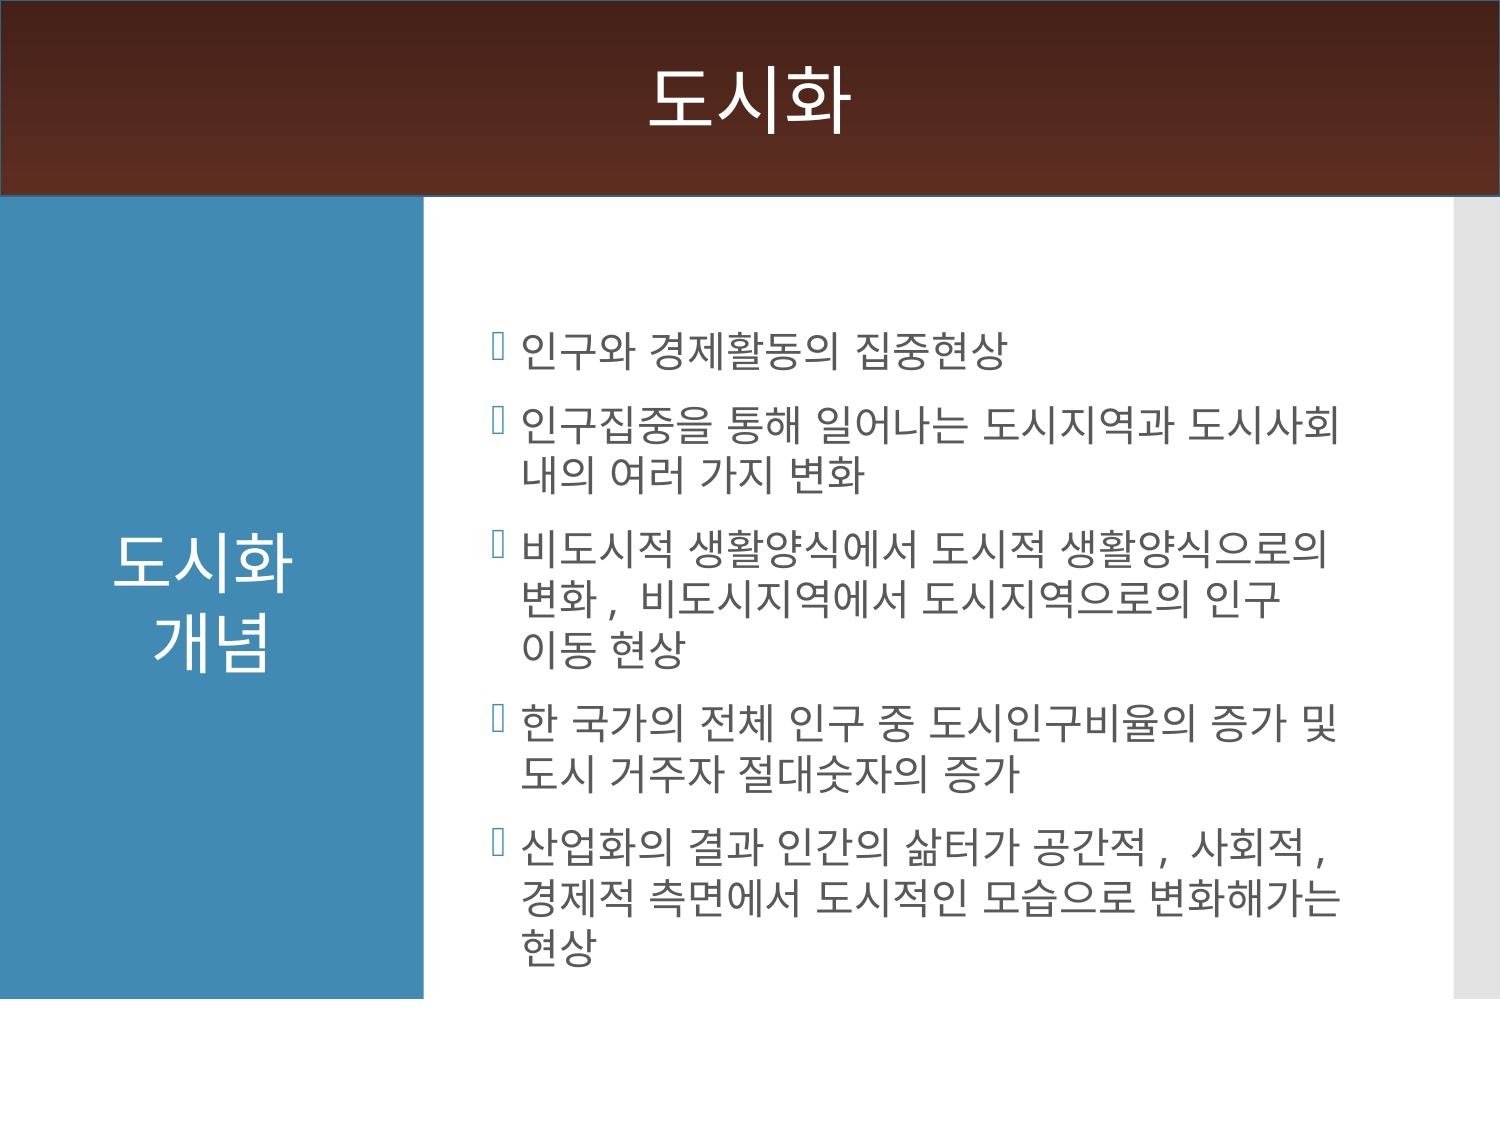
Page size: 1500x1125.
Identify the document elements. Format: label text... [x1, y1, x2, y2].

text_box 도시화 [0, 0, 1500, 197]
list 인구와 경제활동의 집중현상 인구집중을 통해 일어나는 도시지역과 도시사회 내의 여러 가지 변화 비도시적 생활양식에서 도시적 생활양식으로의 변화, 비도시지역에서 도시지역으로의 인구 이동 현상 한 국가의 전체 인구 중 도시인구비율의 증가 및 도시 거주자 절대숫자의 증가 산업화의 결과 인간의 삶터가 공간적, 사회적, 경제적 측면에서 도시적인 모습으로 변화해가는 현상 [476, 243, 1376, 982]
text_box 도시화 개념 [29, 514, 396, 690]
